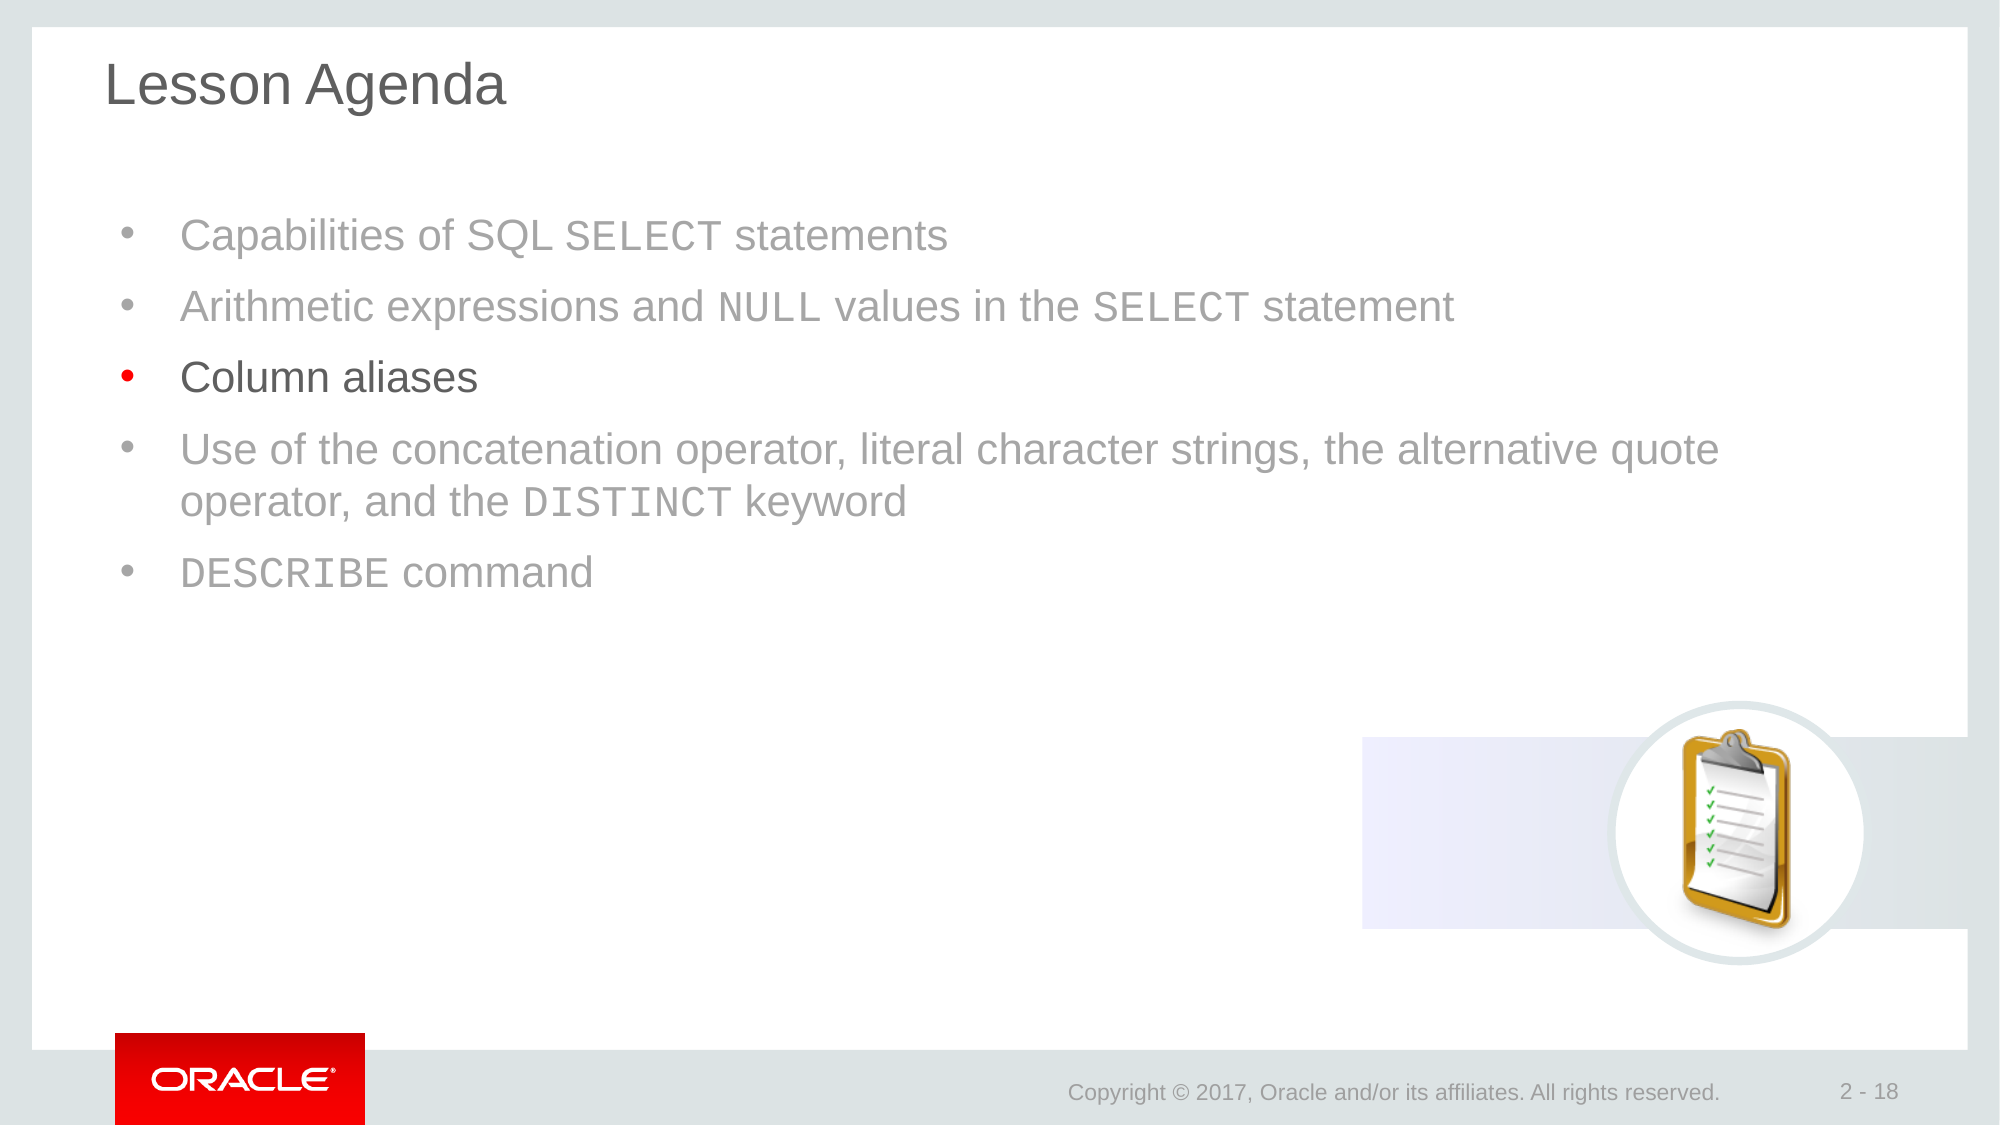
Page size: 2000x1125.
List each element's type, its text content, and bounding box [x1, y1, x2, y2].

picture [115, 1033, 365, 1125]
title Lesson Agenda [101, 43, 1898, 188]
list Capabilities of SQL SELECT statements Arithmetic expressions and NULL values in the SELECT statement Column aliases Use of the concatenation operator, literal character strings, the alternative quote operator, and the DISTINCT keyword DESCRIBE command [101, 203, 1898, 604]
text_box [1361, 704, 1972, 979]
